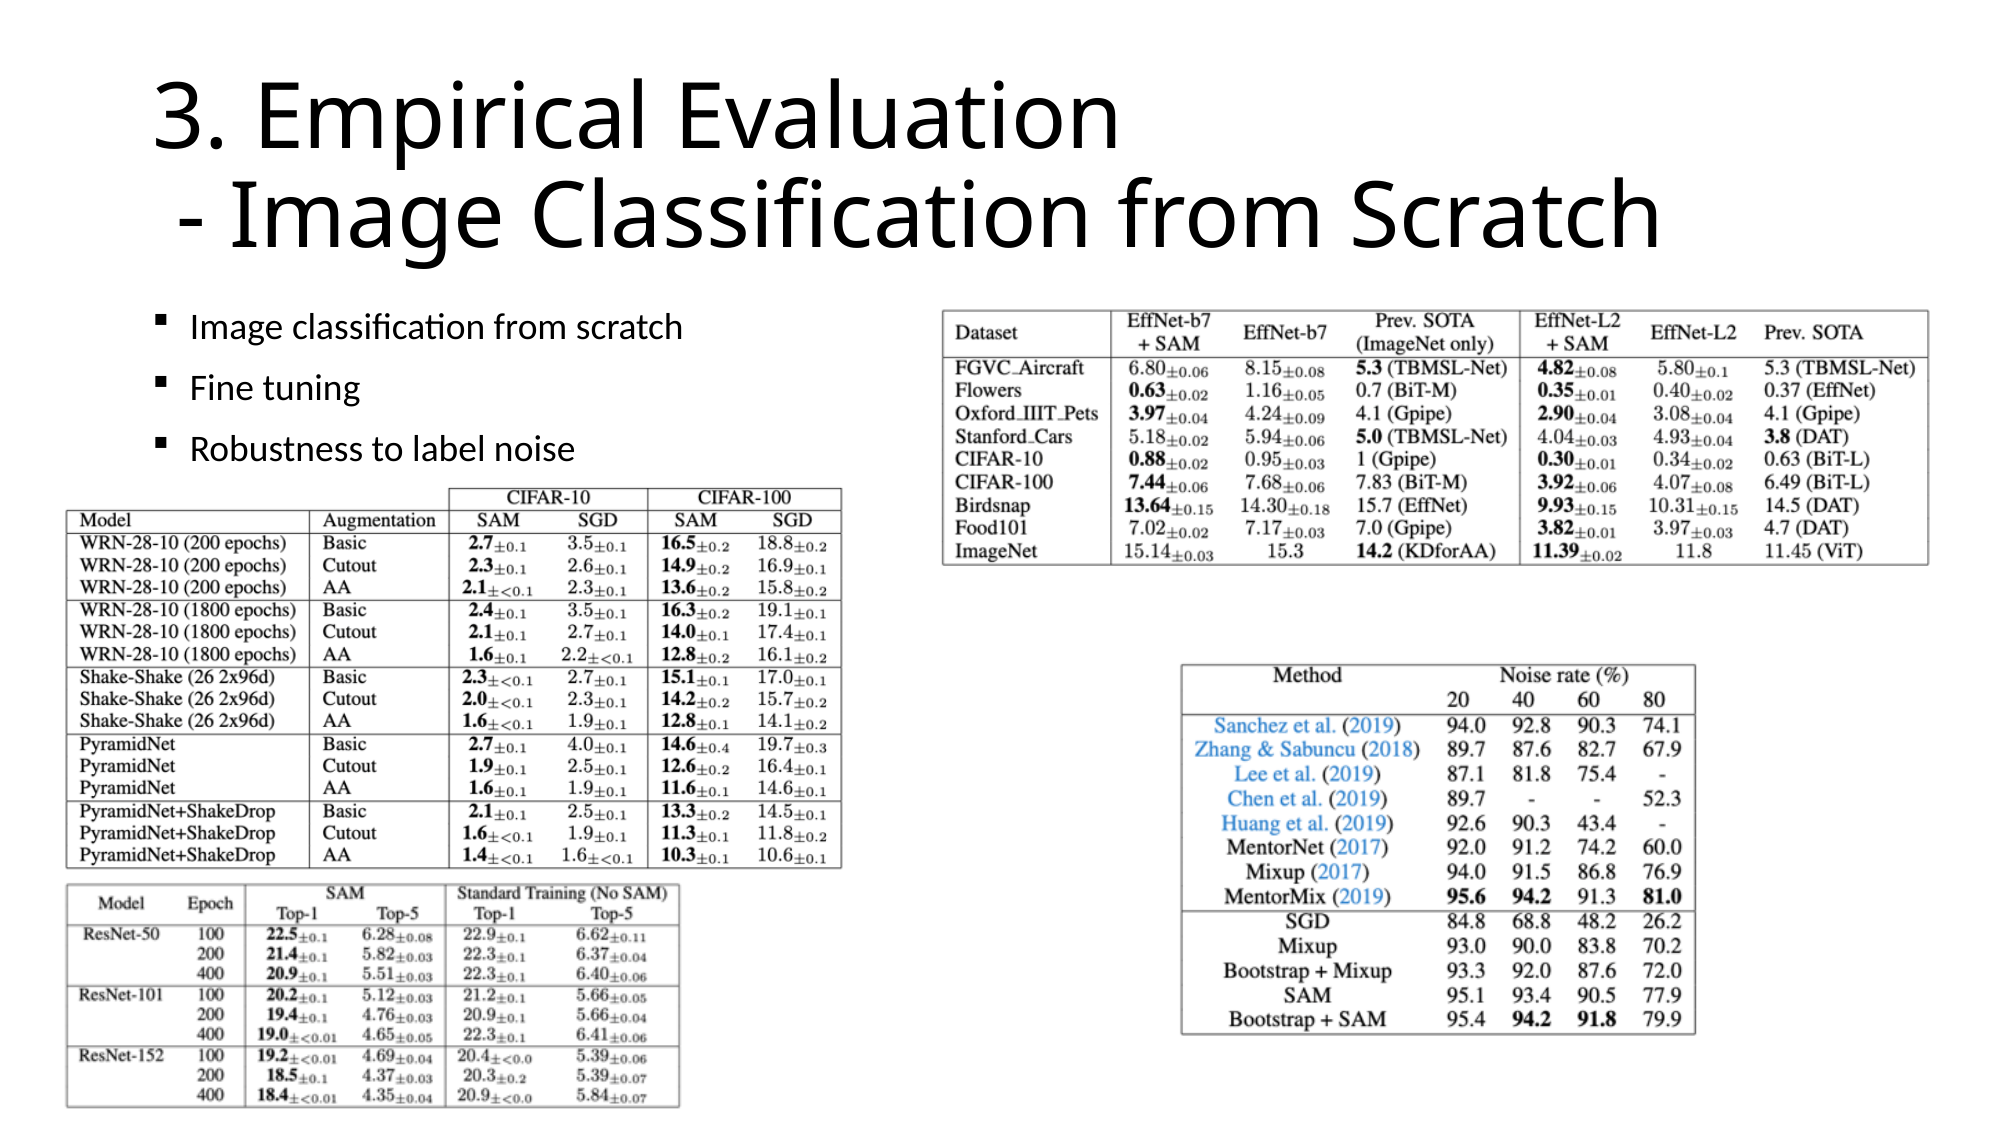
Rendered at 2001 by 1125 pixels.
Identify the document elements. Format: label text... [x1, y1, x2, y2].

picture [1172, 656, 1706, 1047]
picture [59, 476, 849, 1118]
list Image classification from scratch Fine tuning Robustness to label noise [137, 299, 1863, 1014]
title 3. Empirical Evaluation - Image Classification from Scratch [137, 59, 1863, 278]
picture [937, 302, 1941, 576]
